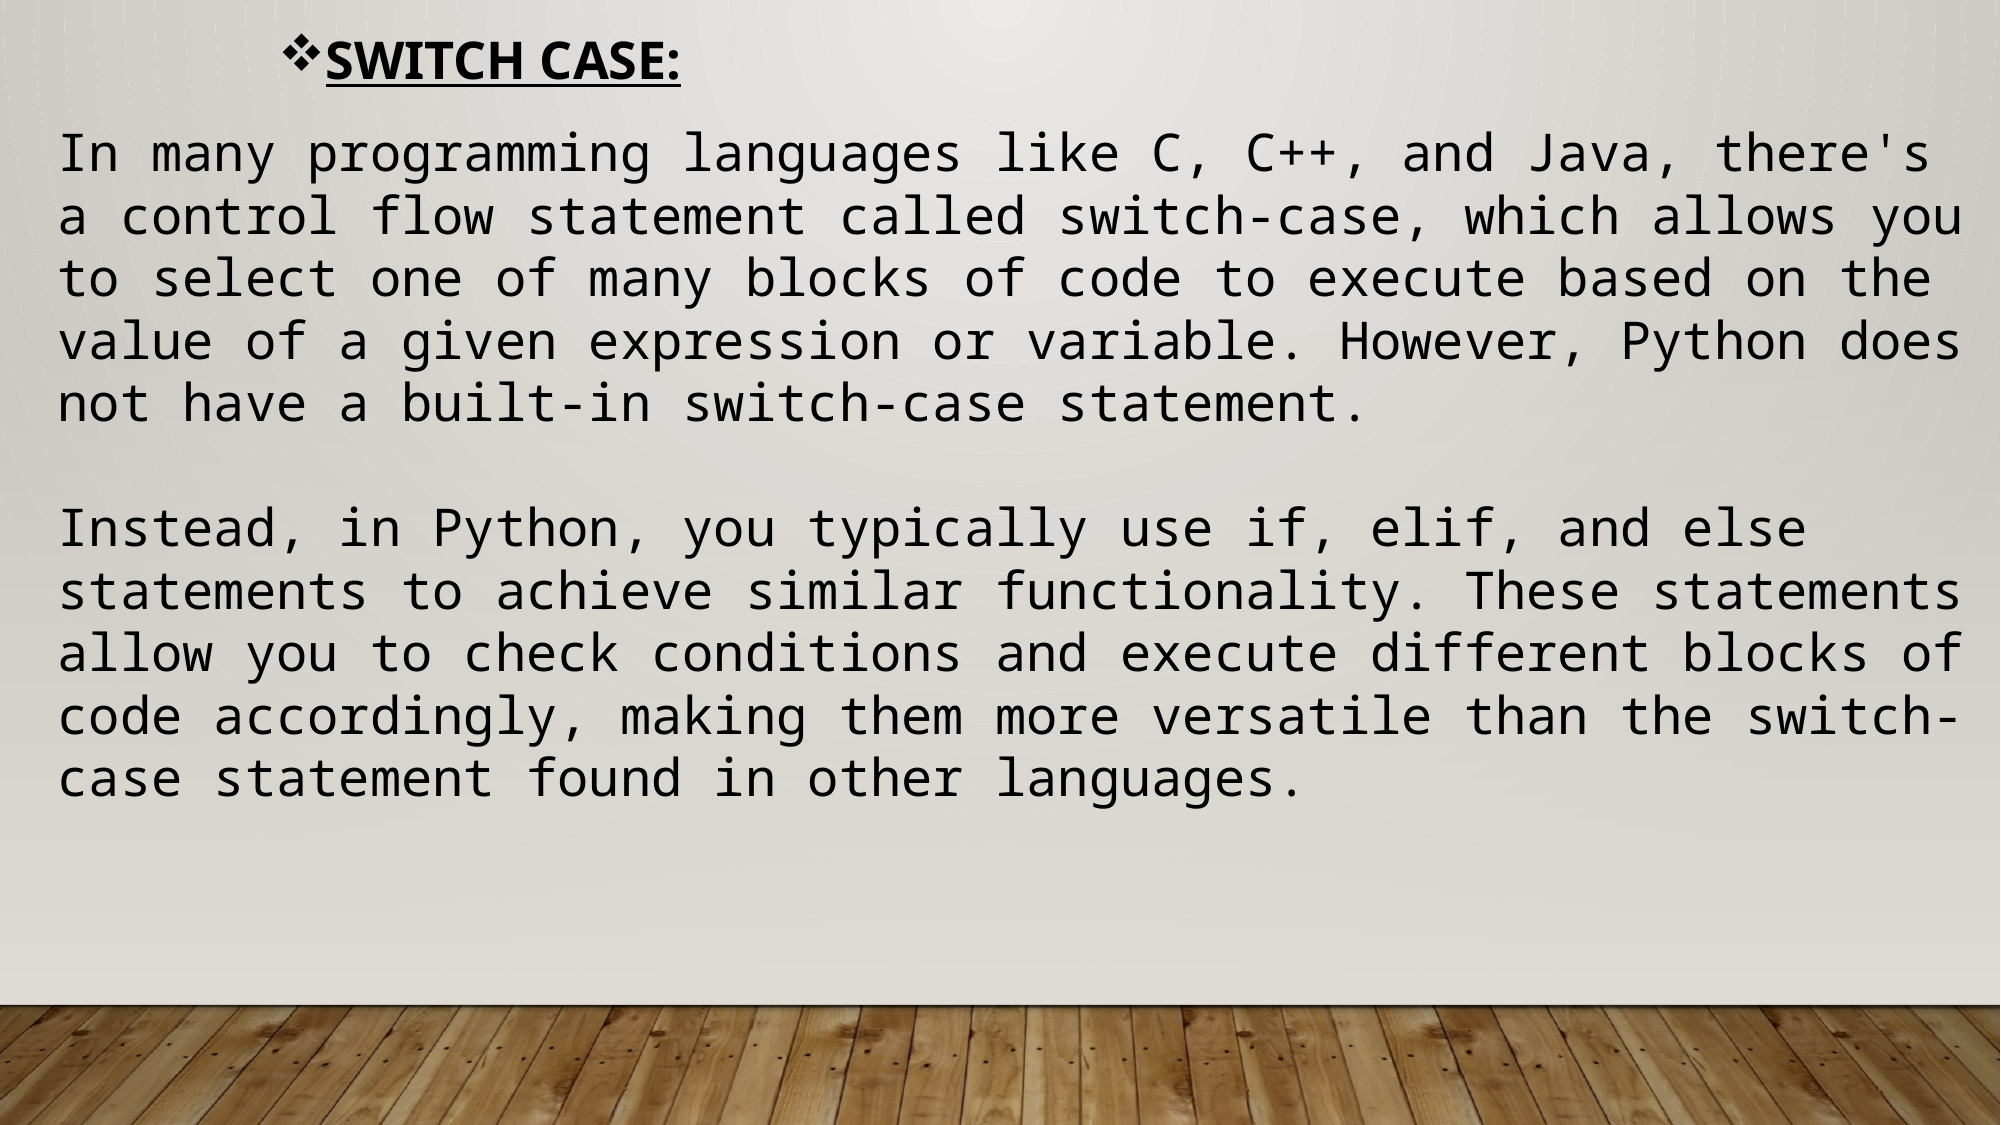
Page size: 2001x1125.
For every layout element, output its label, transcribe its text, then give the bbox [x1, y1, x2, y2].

text_box In many programming languages like C, C++, and Java, there's a control flow statement called switch-case, which allows you to select one of many blocks of code to execute based on the value of a given expression or variable. However, Python does not have a built-in switch-case statement. Instead, in Python, you typically use if, elif, and else statements to achieve similar functionality. These statements allow you to check conditions and execute different blocks of code accordingly, making them more versatile than the switch-case statement found in other languages. [42, 49, 2000, 815]
text_box SWITCH CASE: [263, 20, 1122, 49]
picture [0, 1005, 2000, 1125]
